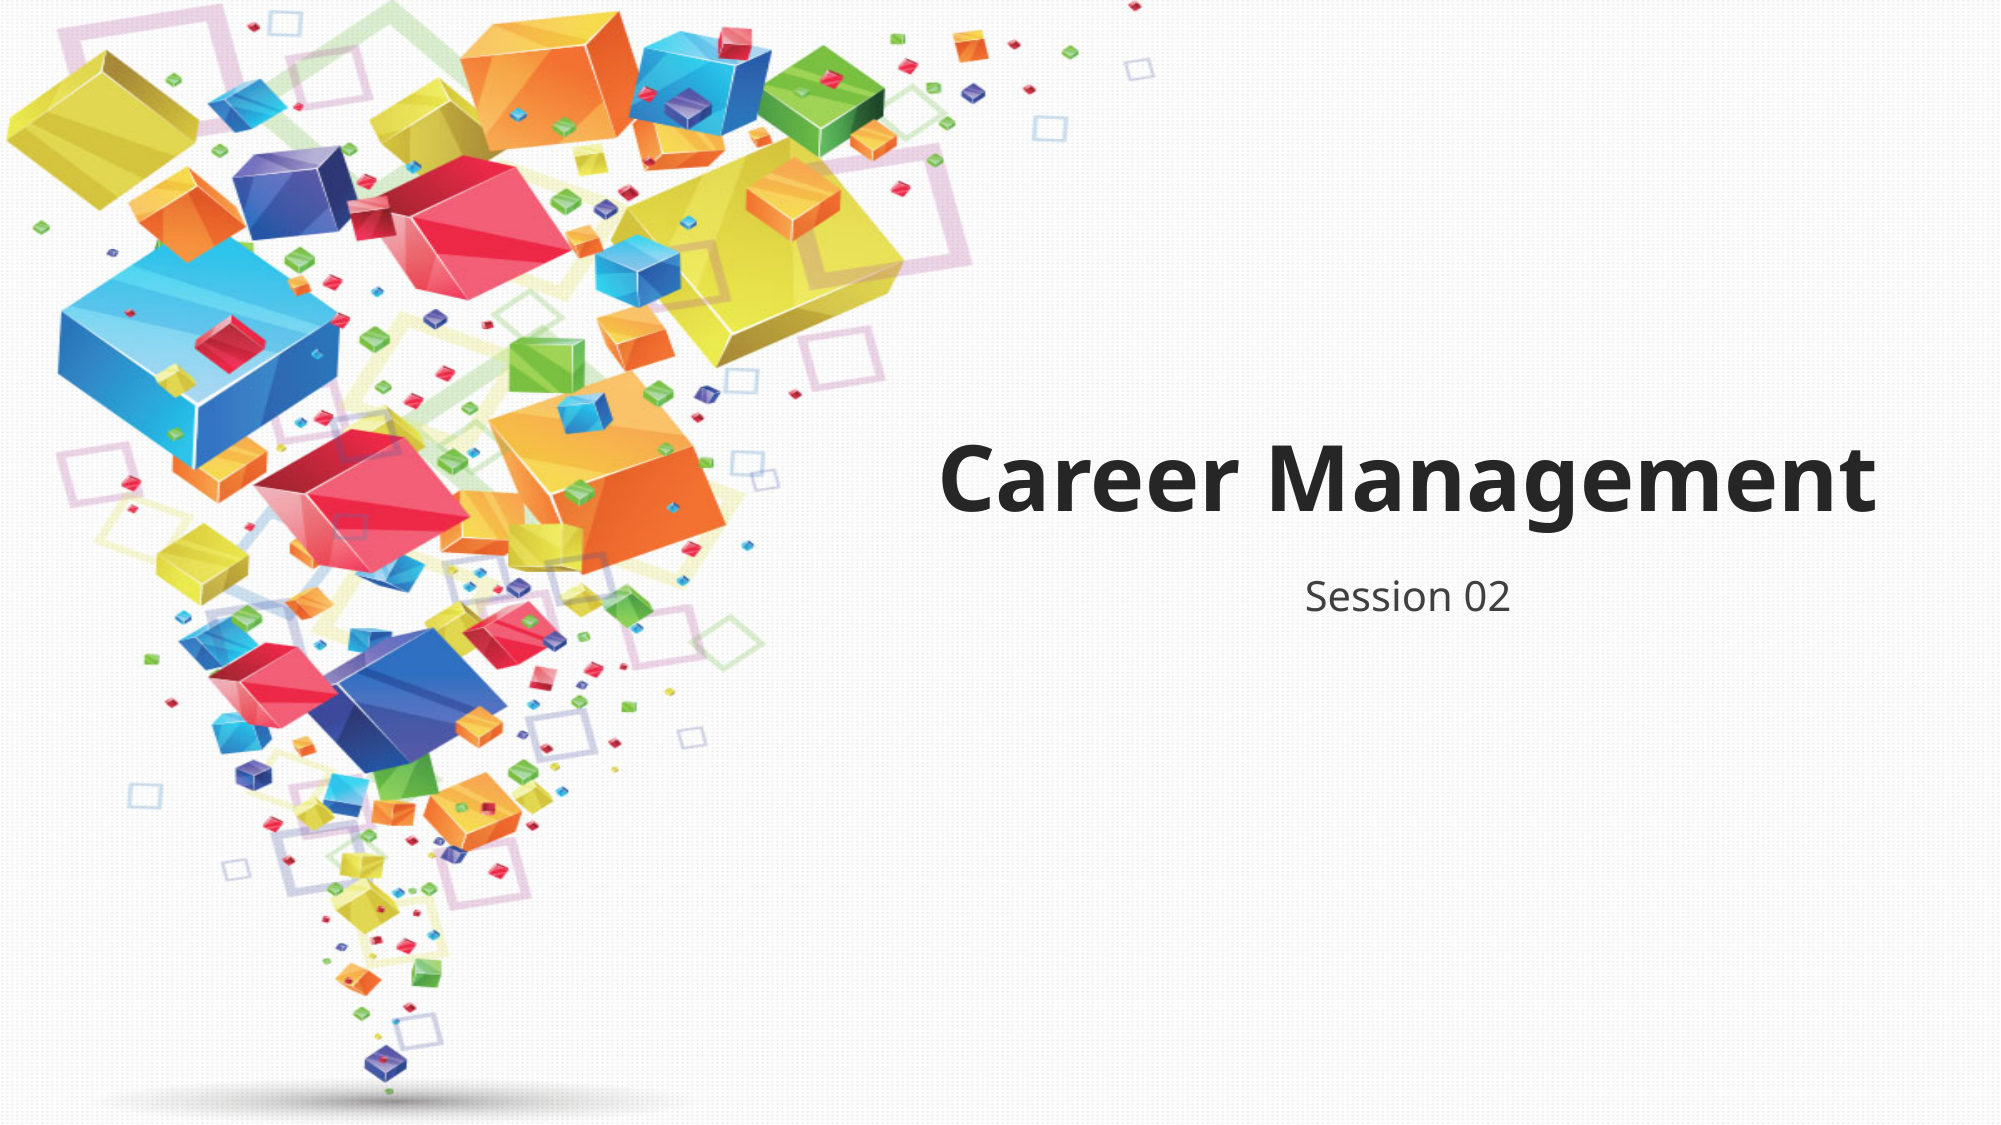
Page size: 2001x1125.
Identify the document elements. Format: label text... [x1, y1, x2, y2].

picture [0, 0, 2001, 1125]
title Career Management [849, 387, 1967, 563]
subtitle Session 02 [866, 562, 1950, 713]
